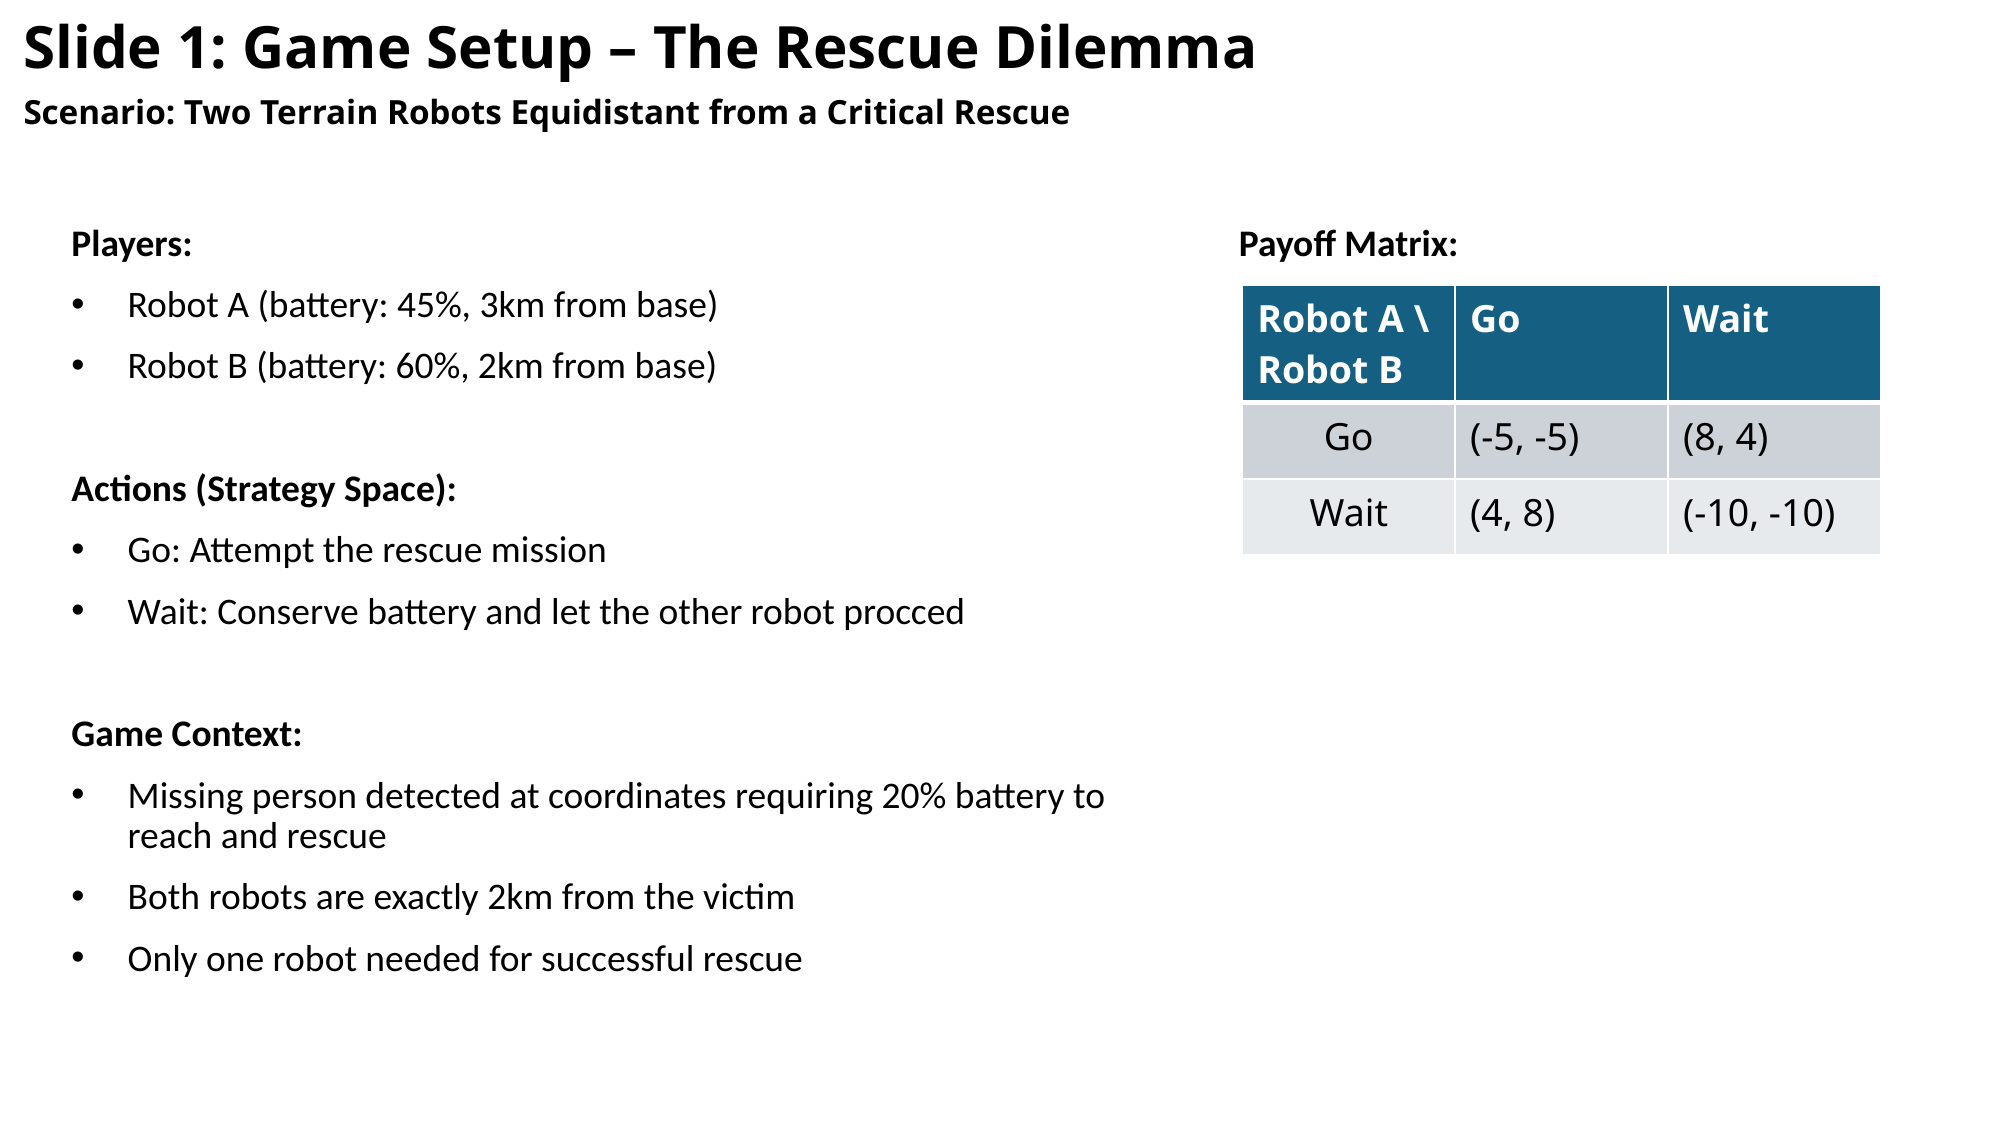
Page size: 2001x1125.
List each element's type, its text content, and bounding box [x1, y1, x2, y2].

text_box Payoff Matrix: [1223, 216, 1522, 286]
text_box Players: Robot A (battery: 45%, 3km from base) Robot B (battery: 60%, 2km from base) Actions (Strategy Space): Go: Attempt the rescue mission Wait: Conserve battery and let the other robot procced Game Context: Missing person detected at coordinates requiring 20% battery to reach and rescue Both robots are exactly 2km from the victim Only one robot needed for successful rescue [56, 216, 1138, 1056]
table_cell (-5, -5) [1456, 405, 1667, 478]
table_cell (-10, -10) [1669, 480, 1880, 554]
table_cell Go [1243, 405, 1454, 478]
table_cell Wait [1243, 480, 1454, 554]
title Slide 1: Game Setup – The Rescue Dilemma [8, 0, 1502, 89]
table_cell (8, 4) [1669, 405, 1880, 478]
table_header Robot A \ Robot B [1243, 286, 1454, 400]
table_header Go [1456, 286, 1667, 400]
subtitle Scenario: Two Terrain Robots Equidistant from a Critical Rescue [8, 88, 1203, 158]
table_cell (4, 8) [1456, 480, 1667, 554]
table_header Wait [1669, 286, 1880, 400]
